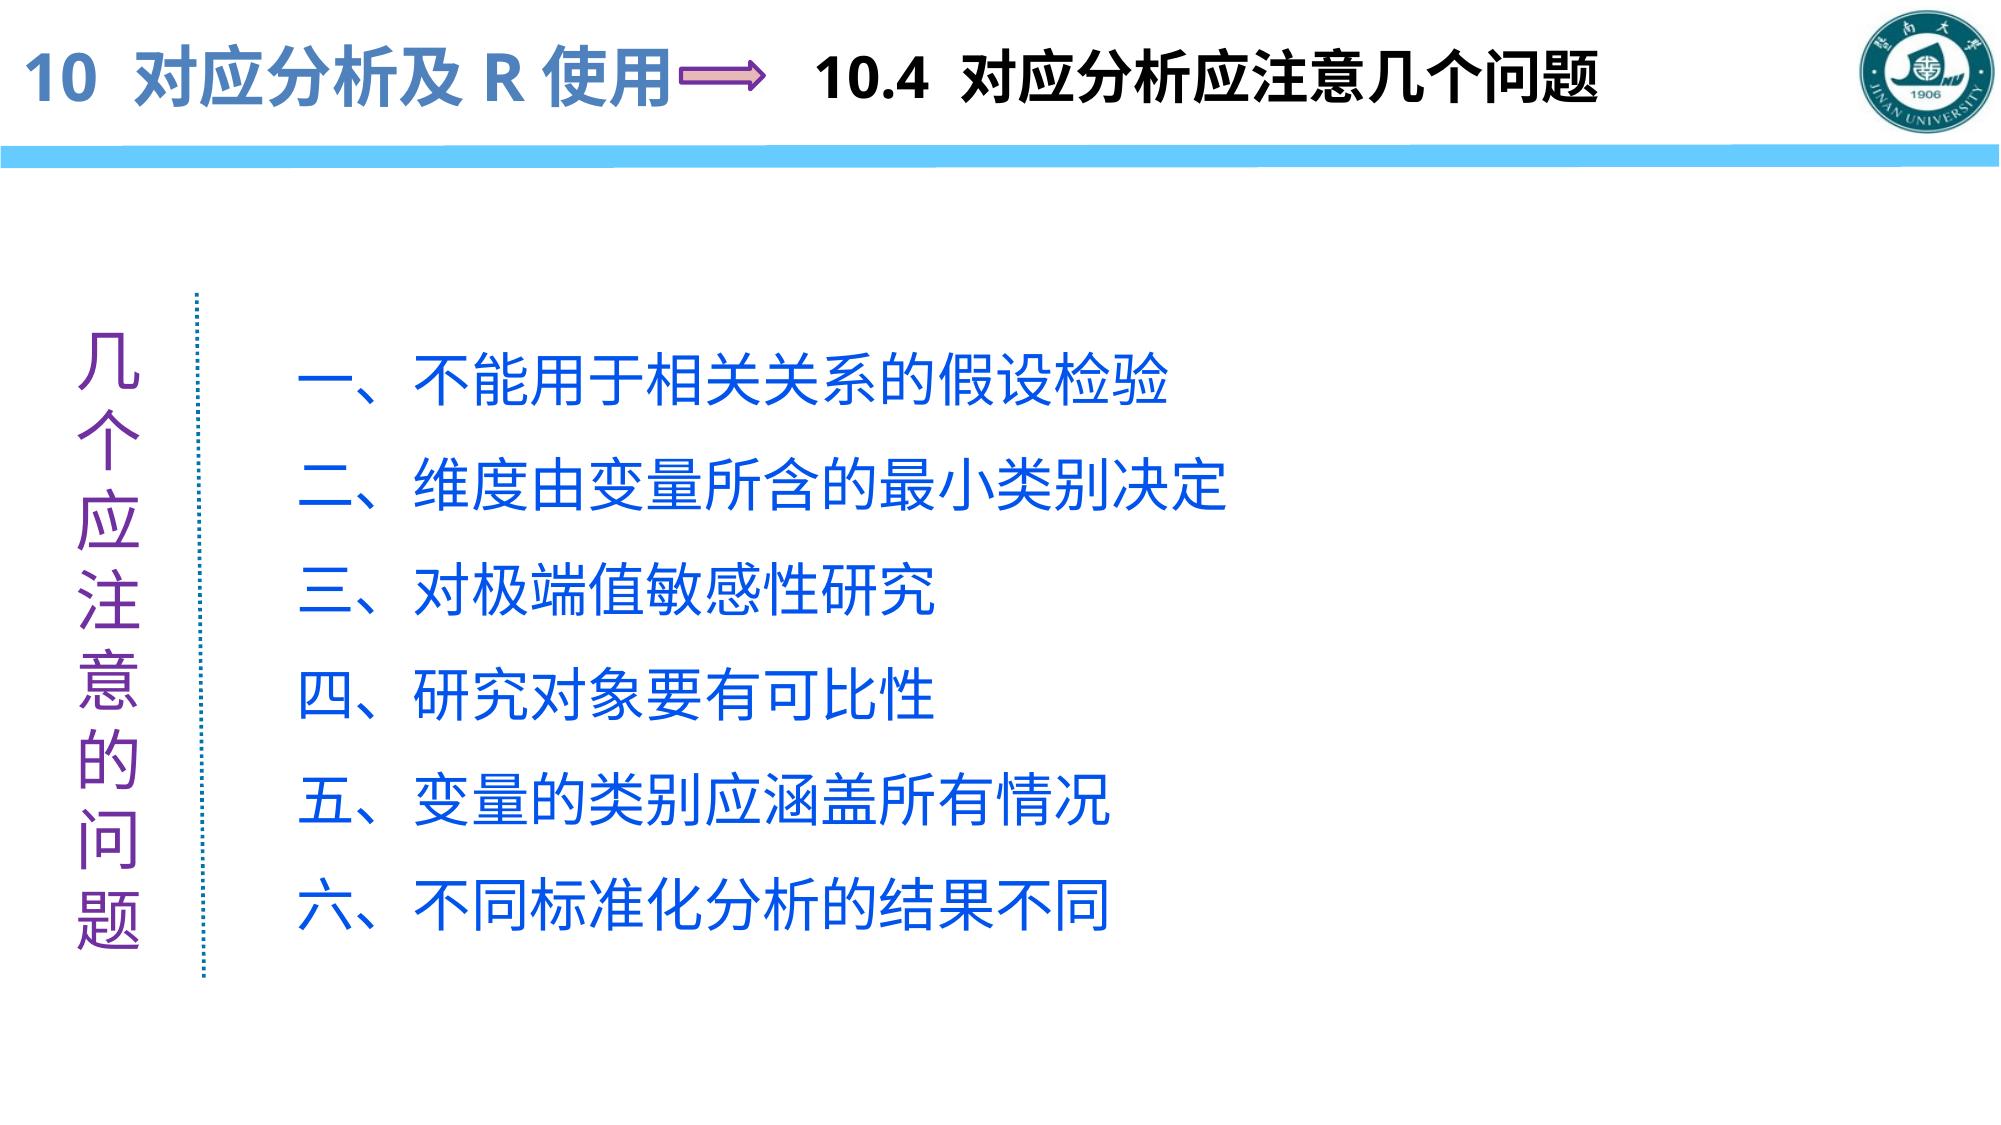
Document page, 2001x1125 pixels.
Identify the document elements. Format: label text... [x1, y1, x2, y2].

text_box 一、不能用于相关关系的假设检验 二、维度由变量所含的最小类别决定 三、对极端值敏感性研究 四、研究对象要有可比性 五、变量的类别应涵盖所有情况 六、不同标准化分析的结果不同 [281, 300, 1246, 946]
text_box 10 对应分析及R使用 [7, 27, 922, 123]
text_box [678, 59, 766, 92]
picture [1856, 6, 1996, 134]
text_box 10.4 对应分析应注意几个问题 [922, 32, 1674, 118]
text_box 几个应注意的问题 [43, 311, 175, 966]
